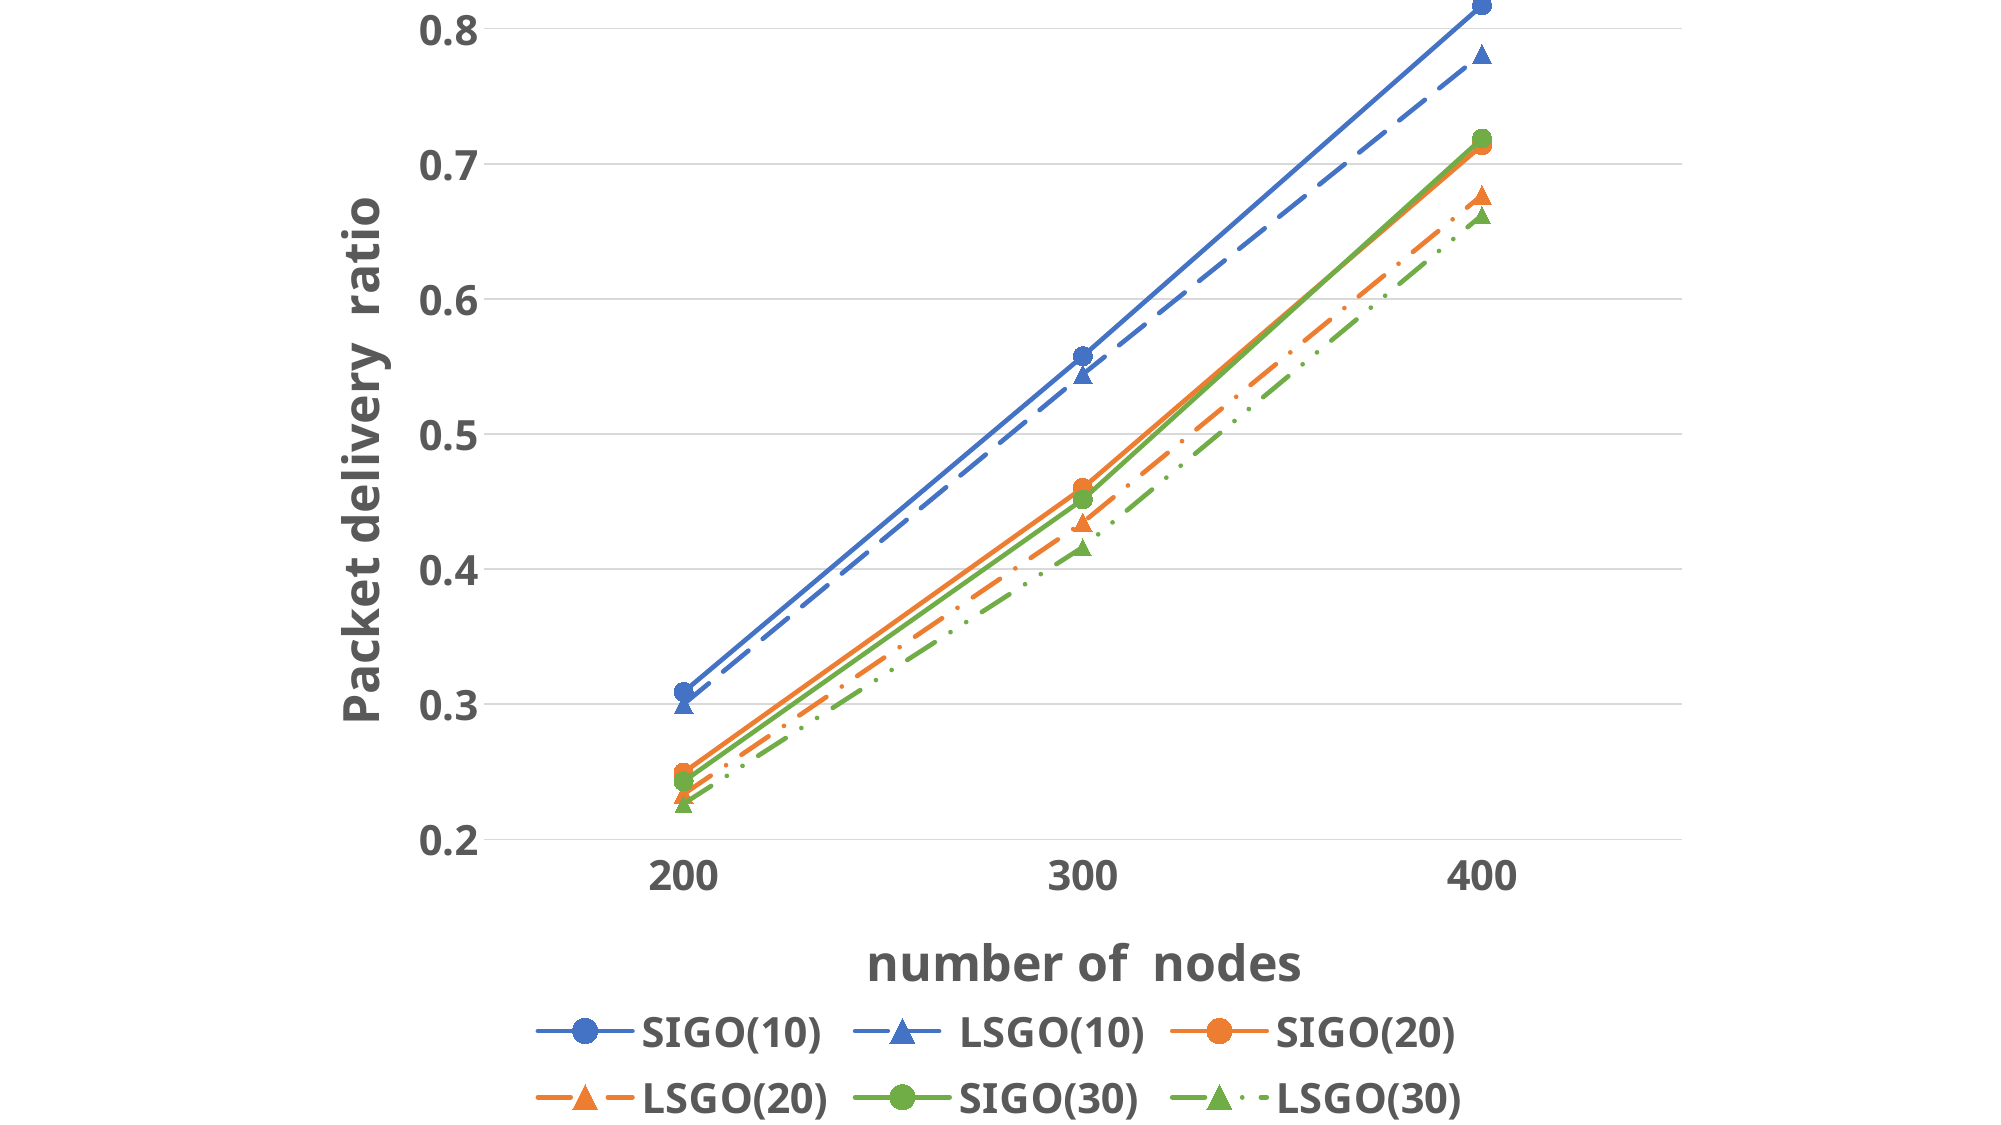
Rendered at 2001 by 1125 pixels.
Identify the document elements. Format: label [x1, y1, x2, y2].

chart [308, 0, 1691, 1125]
